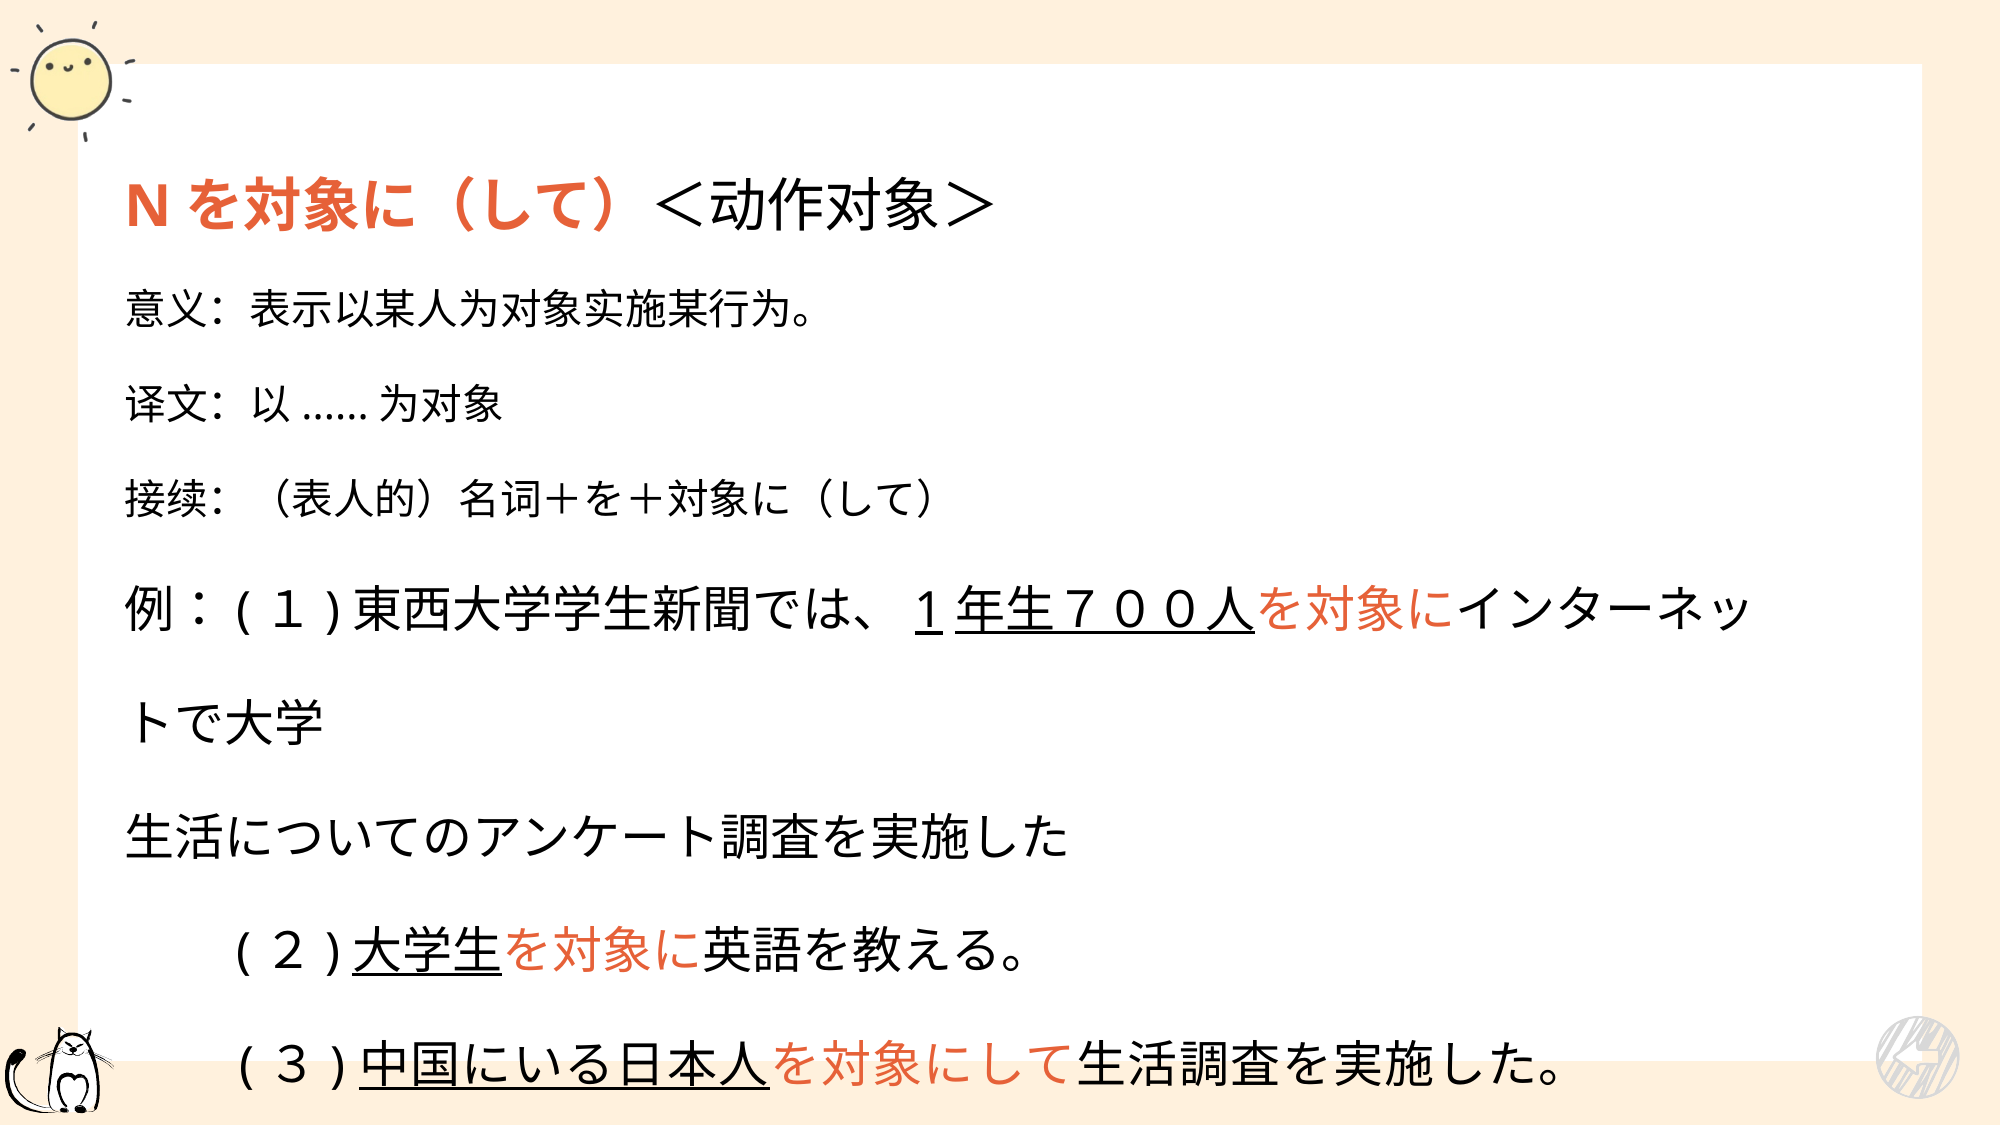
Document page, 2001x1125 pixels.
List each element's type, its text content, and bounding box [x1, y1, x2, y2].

picture [0, 0, 162, 155]
text_box Nを対象に（して）＜动作对象＞ 意义：表示以某人为对象实施某行为。 译文：以......为对象 接续：（表人的）名词＋を＋対象に（して） 例：(１)東西大学学生新聞では、1年生７００人を対象にインターネットで大学 生活についてのアンケート調査を実施した (２)大学生を対象に英語を教える。 (３)中国にいる日本人を対象にして生活調査を実施した。 [109, 97, 1770, 1125]
picture [1864, 1009, 1967, 1112]
